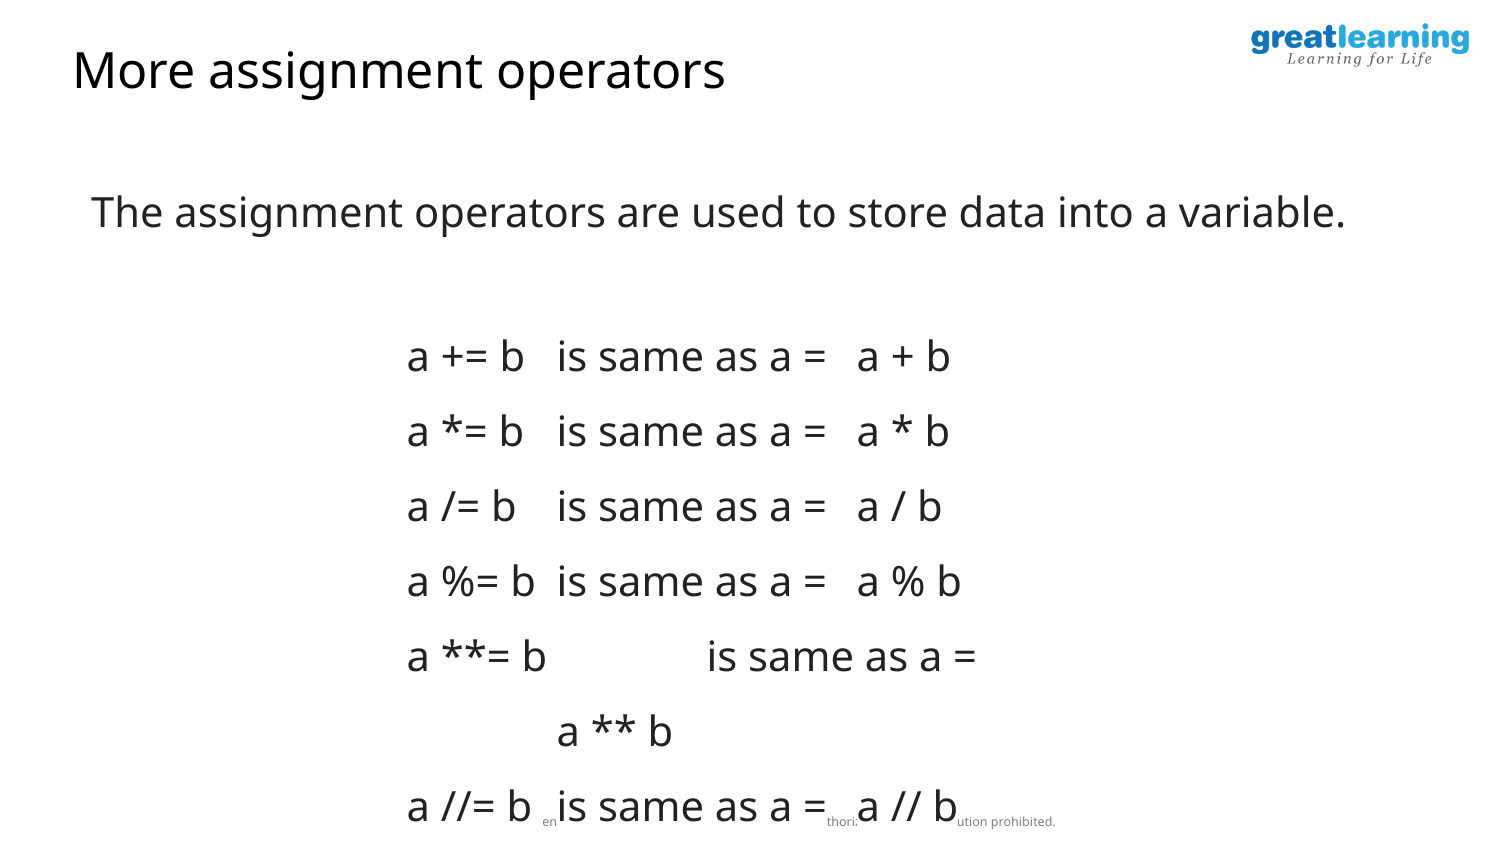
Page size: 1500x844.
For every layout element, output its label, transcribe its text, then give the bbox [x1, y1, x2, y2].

picture [1322, 23, 1469, 67]
text_box More assignment operators [56, 23, 1322, 110]
text_box a += b is same as a = a + b a *= b is same as a = a * b a /= b is same as a = a / b a %= b is same as a = a % b a **= b is same as a = a ** b a //= b is same as a = a // b [391, 289, 1002, 785]
text_box The assignment operators are used to store data into a variable. [76, 170, 1457, 312]
